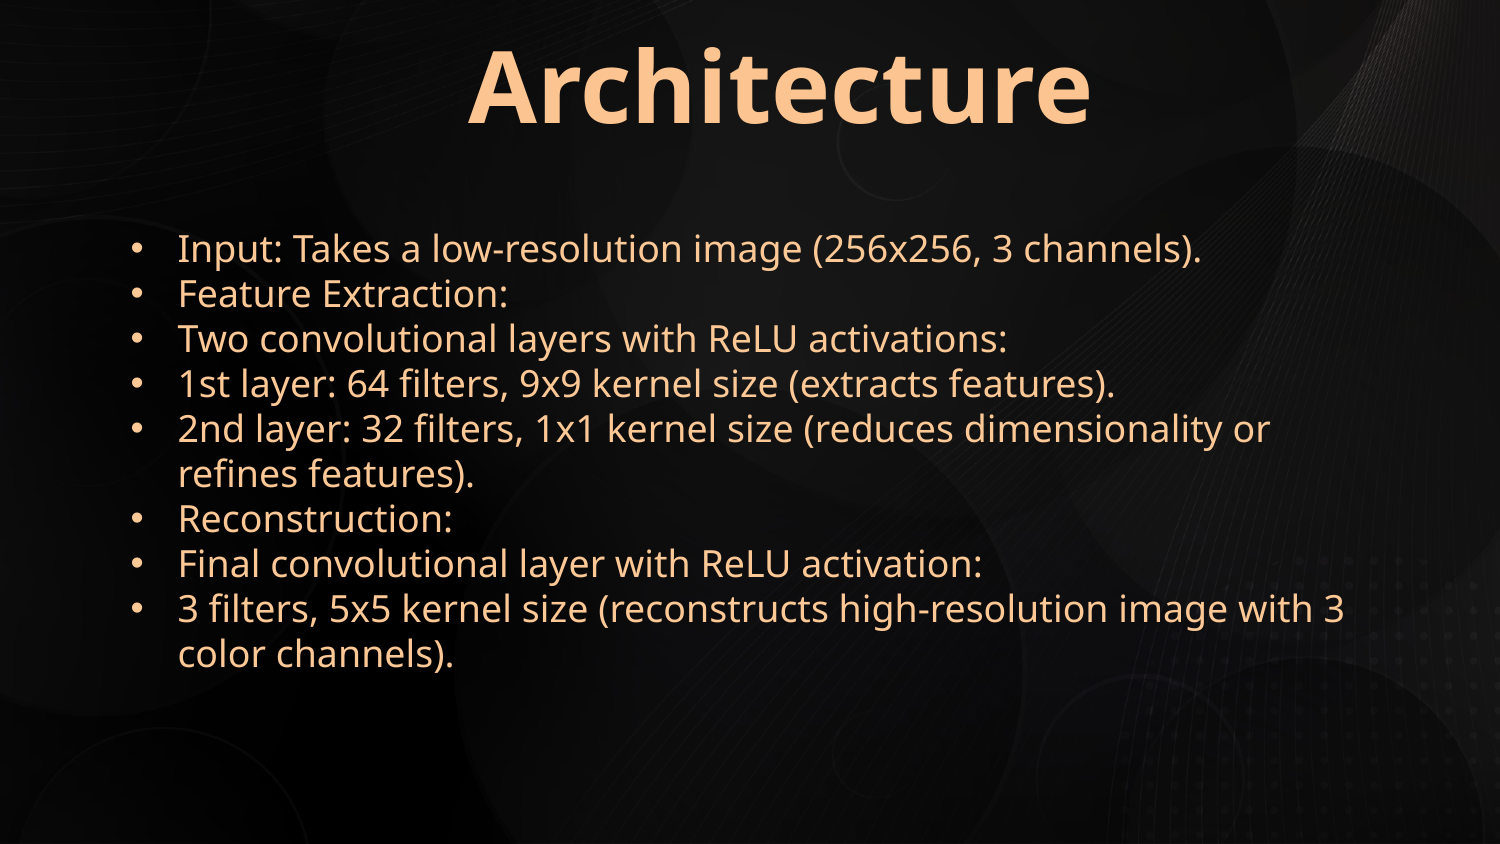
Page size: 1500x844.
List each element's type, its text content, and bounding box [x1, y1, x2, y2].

picture [0, 0, 1500, 844]
text_box Architecture [147, 15, 1416, 182]
text_box Input: Takes a low-resolution image (256x256, 3 channels). Feature Extraction: Two convolutional layers with ReLU activations: 1st layer: 64 filters, 9x9 kernel size (extracts features). 2nd layer: 32 filters, 1x1 kernel size (reduces dimensionality or refines features). Reconstruction: Final convolutional layer with ReLU activation: 3 filters, 5x5 kernel size (reconstructs high-resolution image with 3 color channels). [115, 217, 1363, 795]
